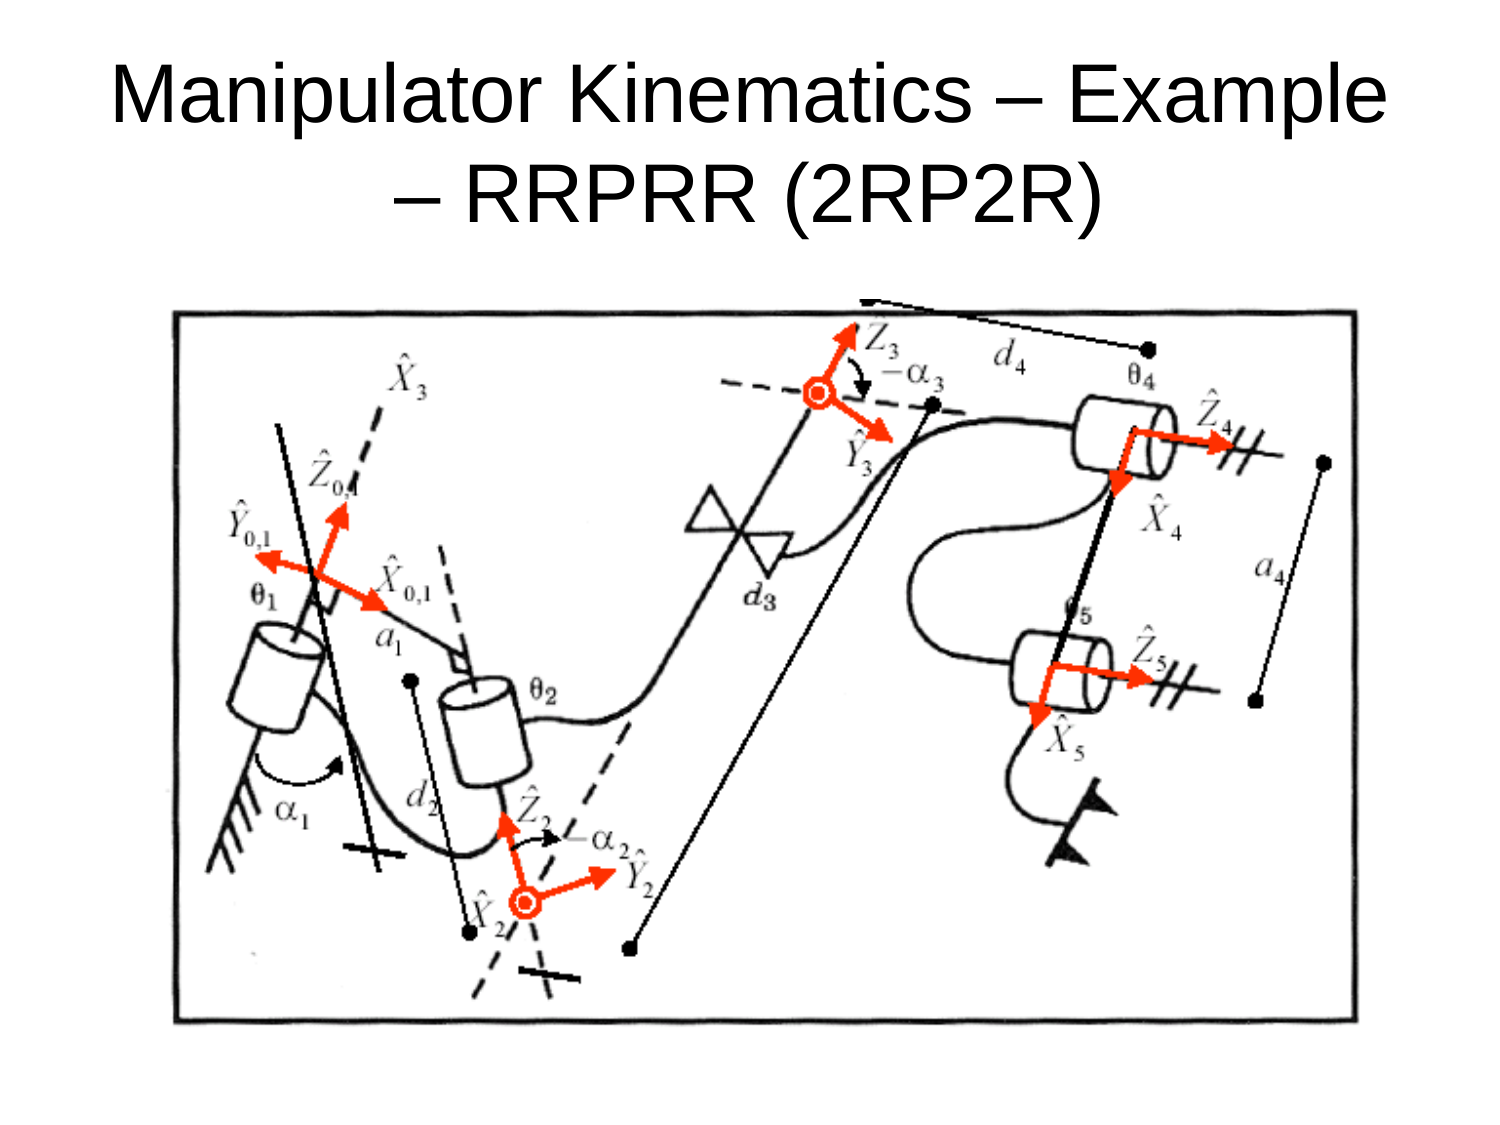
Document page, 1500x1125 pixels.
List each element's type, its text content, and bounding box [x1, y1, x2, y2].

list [162, 299, 1376, 1034]
title Manipulator Kinematics – Example – RRPRR (2RP2R) [74, 44, 1426, 233]
